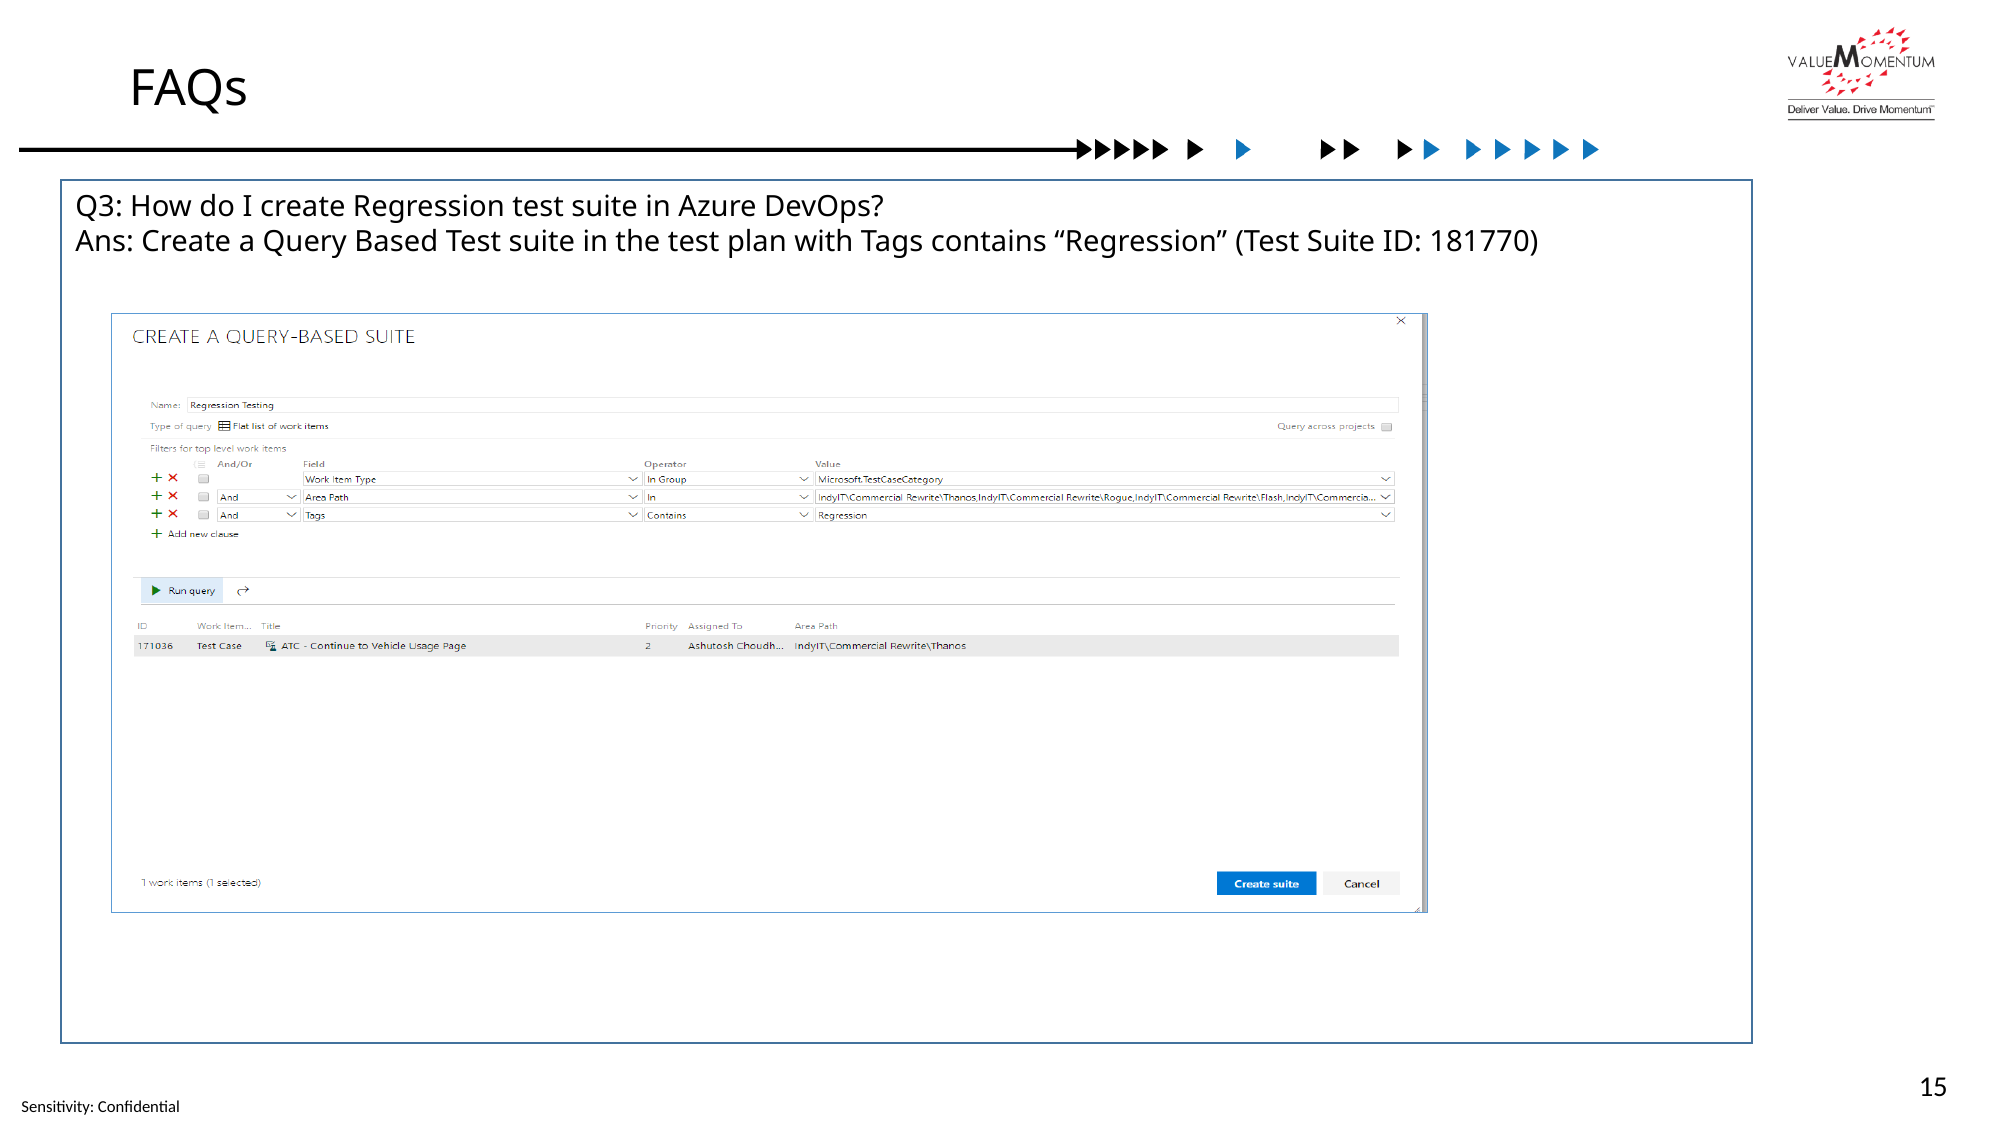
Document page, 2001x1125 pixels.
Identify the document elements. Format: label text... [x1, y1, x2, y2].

picture [19, 126, 1628, 171]
text_box Q3: How do I create Regression test suite in Azure DevOps? Ans: Create a Query Based Test suite in the test plan with Tags contains “Regression” (Test Suite ID: 181770) [60, 179, 1753, 1044]
picture [1777, 19, 1945, 127]
picture [111, 313, 1428, 913]
text_box FAQs [0, 48, 1530, 123]
